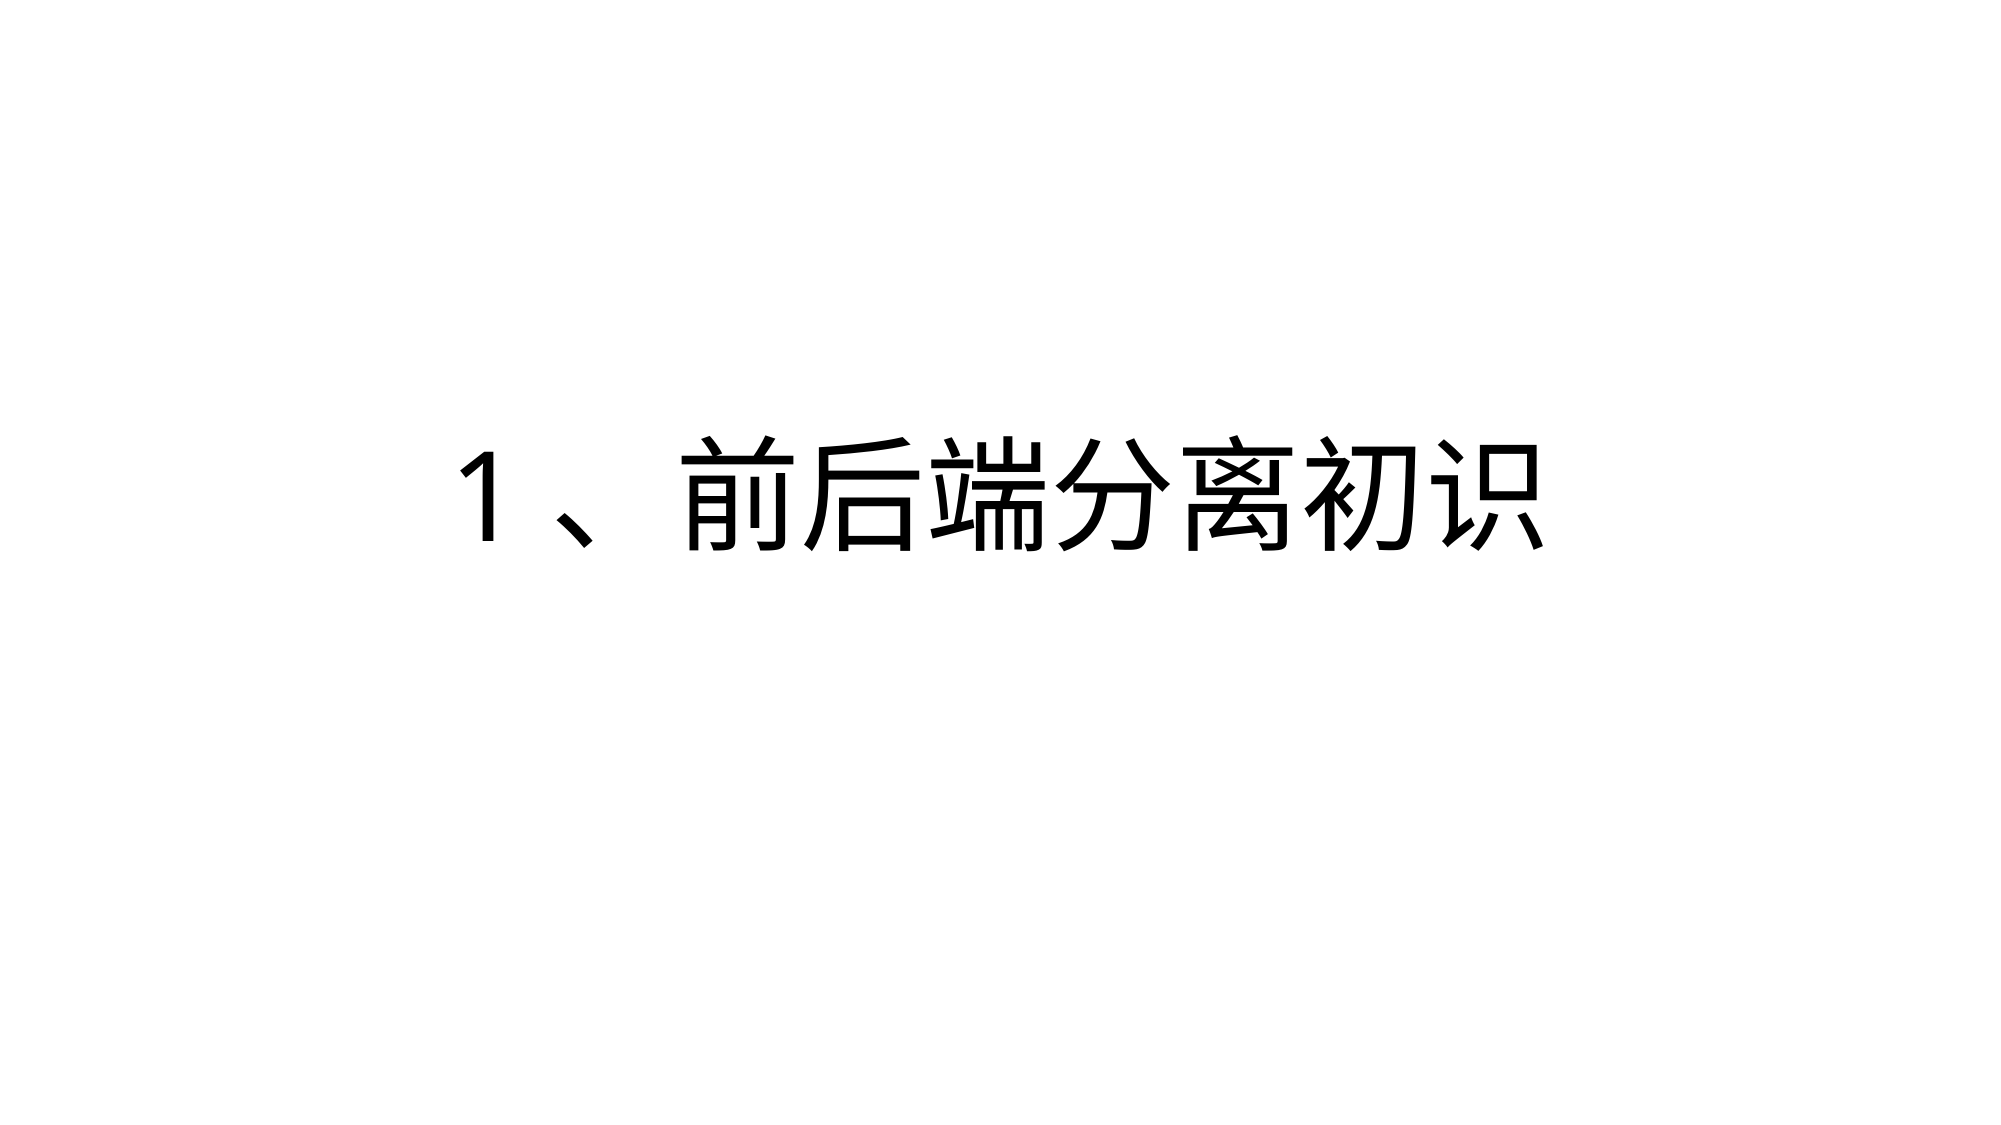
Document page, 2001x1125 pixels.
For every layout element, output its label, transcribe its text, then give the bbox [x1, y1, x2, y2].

title 1、前后端分离初识 [249, 184, 1750, 576]
